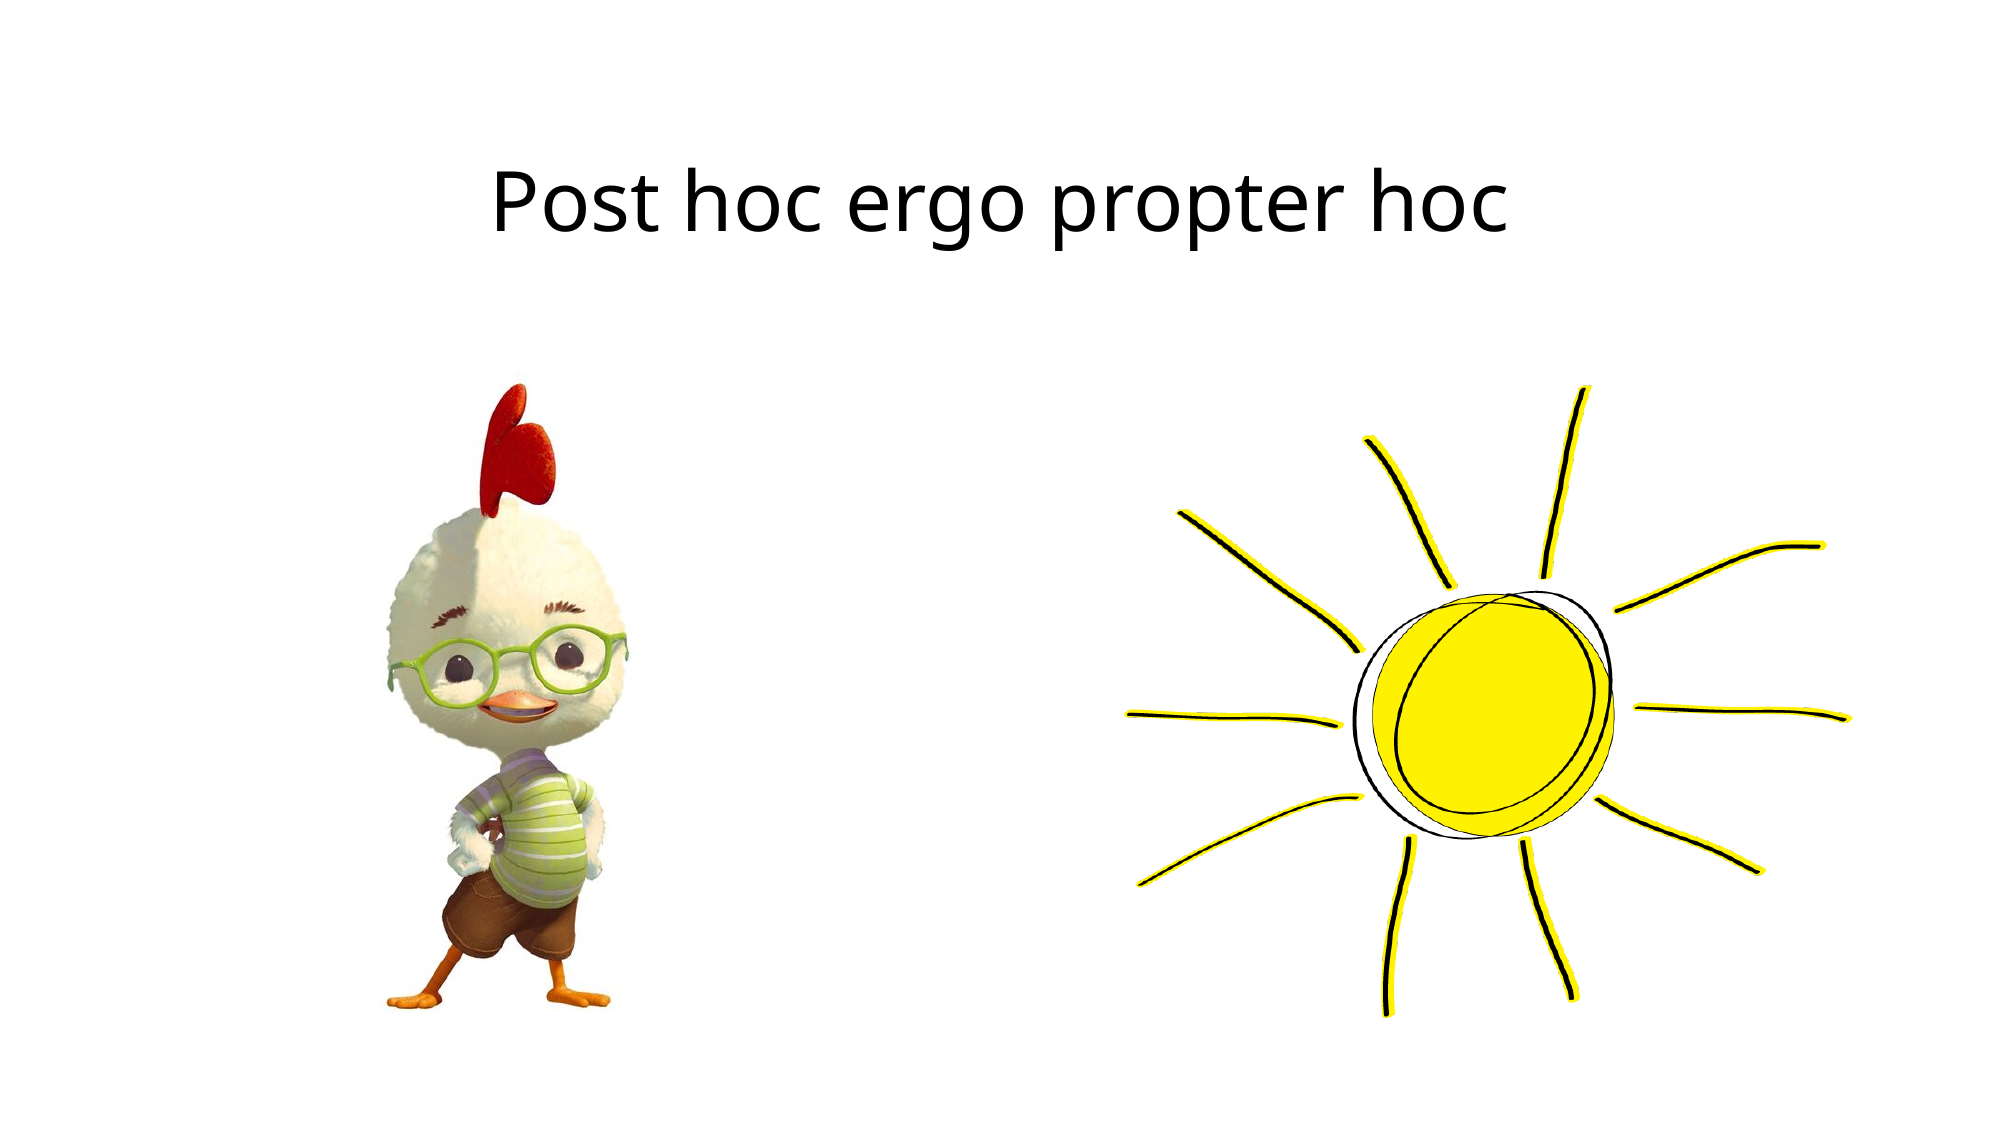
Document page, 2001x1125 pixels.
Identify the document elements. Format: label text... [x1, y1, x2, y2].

text_box Post hoc ergo propter hoc [475, 152, 1525, 258]
picture [1112, 371, 1869, 1030]
picture [351, 371, 668, 1030]
